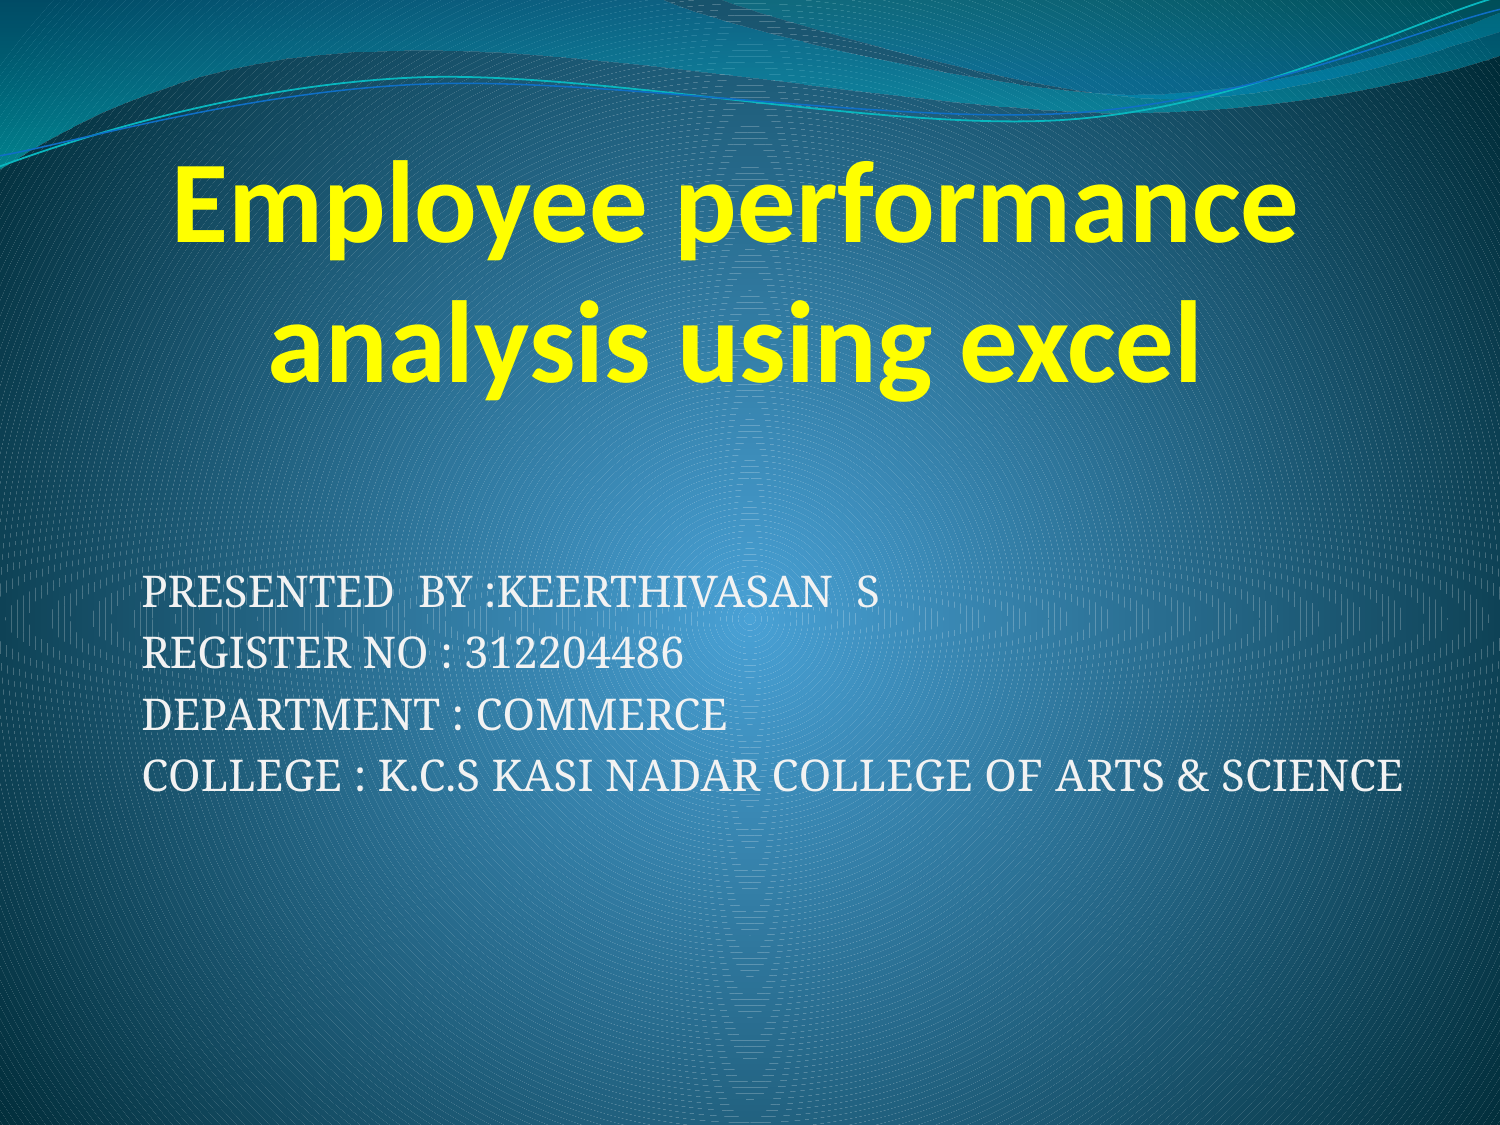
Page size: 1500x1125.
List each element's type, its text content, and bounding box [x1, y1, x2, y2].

subtitle PRESENTED BY :KEERTHIVASAN S REGISTER NO : 312204486 DEPARTMENT : COMMERCE COLLEGE : K.C.S KASI NADAR COLLEGE OF ARTS & SCIENCE [141, 556, 1430, 856]
title Employee performance analysis using excel [93, 105, 1382, 406]
